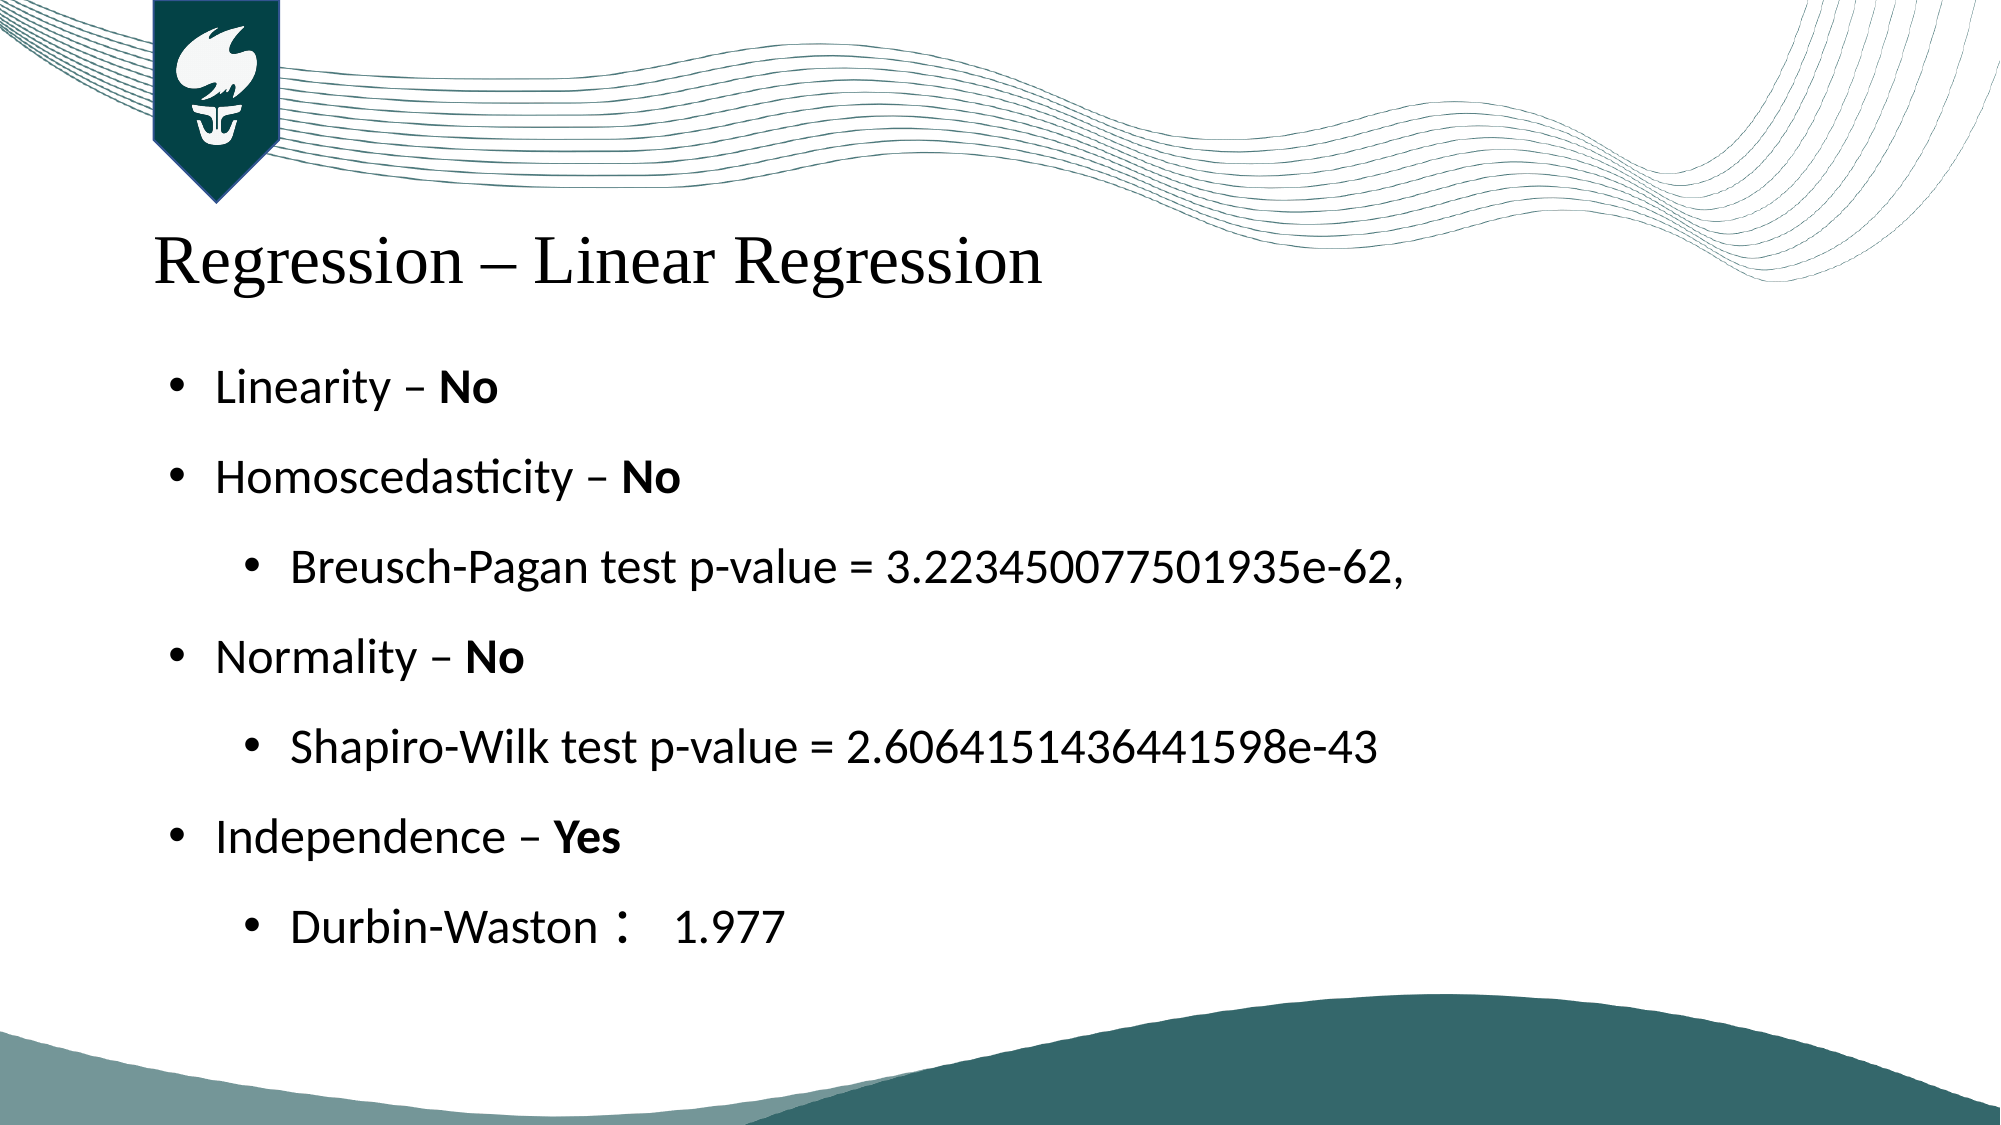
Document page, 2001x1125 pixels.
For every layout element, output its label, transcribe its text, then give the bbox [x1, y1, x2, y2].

picture [0, 994, 2000, 1125]
title Regression – Linear Regression [138, 282, 1114, 340]
text_box Linearity – No Homoscedasticity – No Breusch-Pagan test p-value = 3.223450077501935e-62, Normality – No Shapiro-Wilk test p-value = 2.6064151436441598e-43 Independence – Yes Durbin-Waston：1.977 [153, 316, 1623, 994]
picture [0, 0, 2000, 282]
